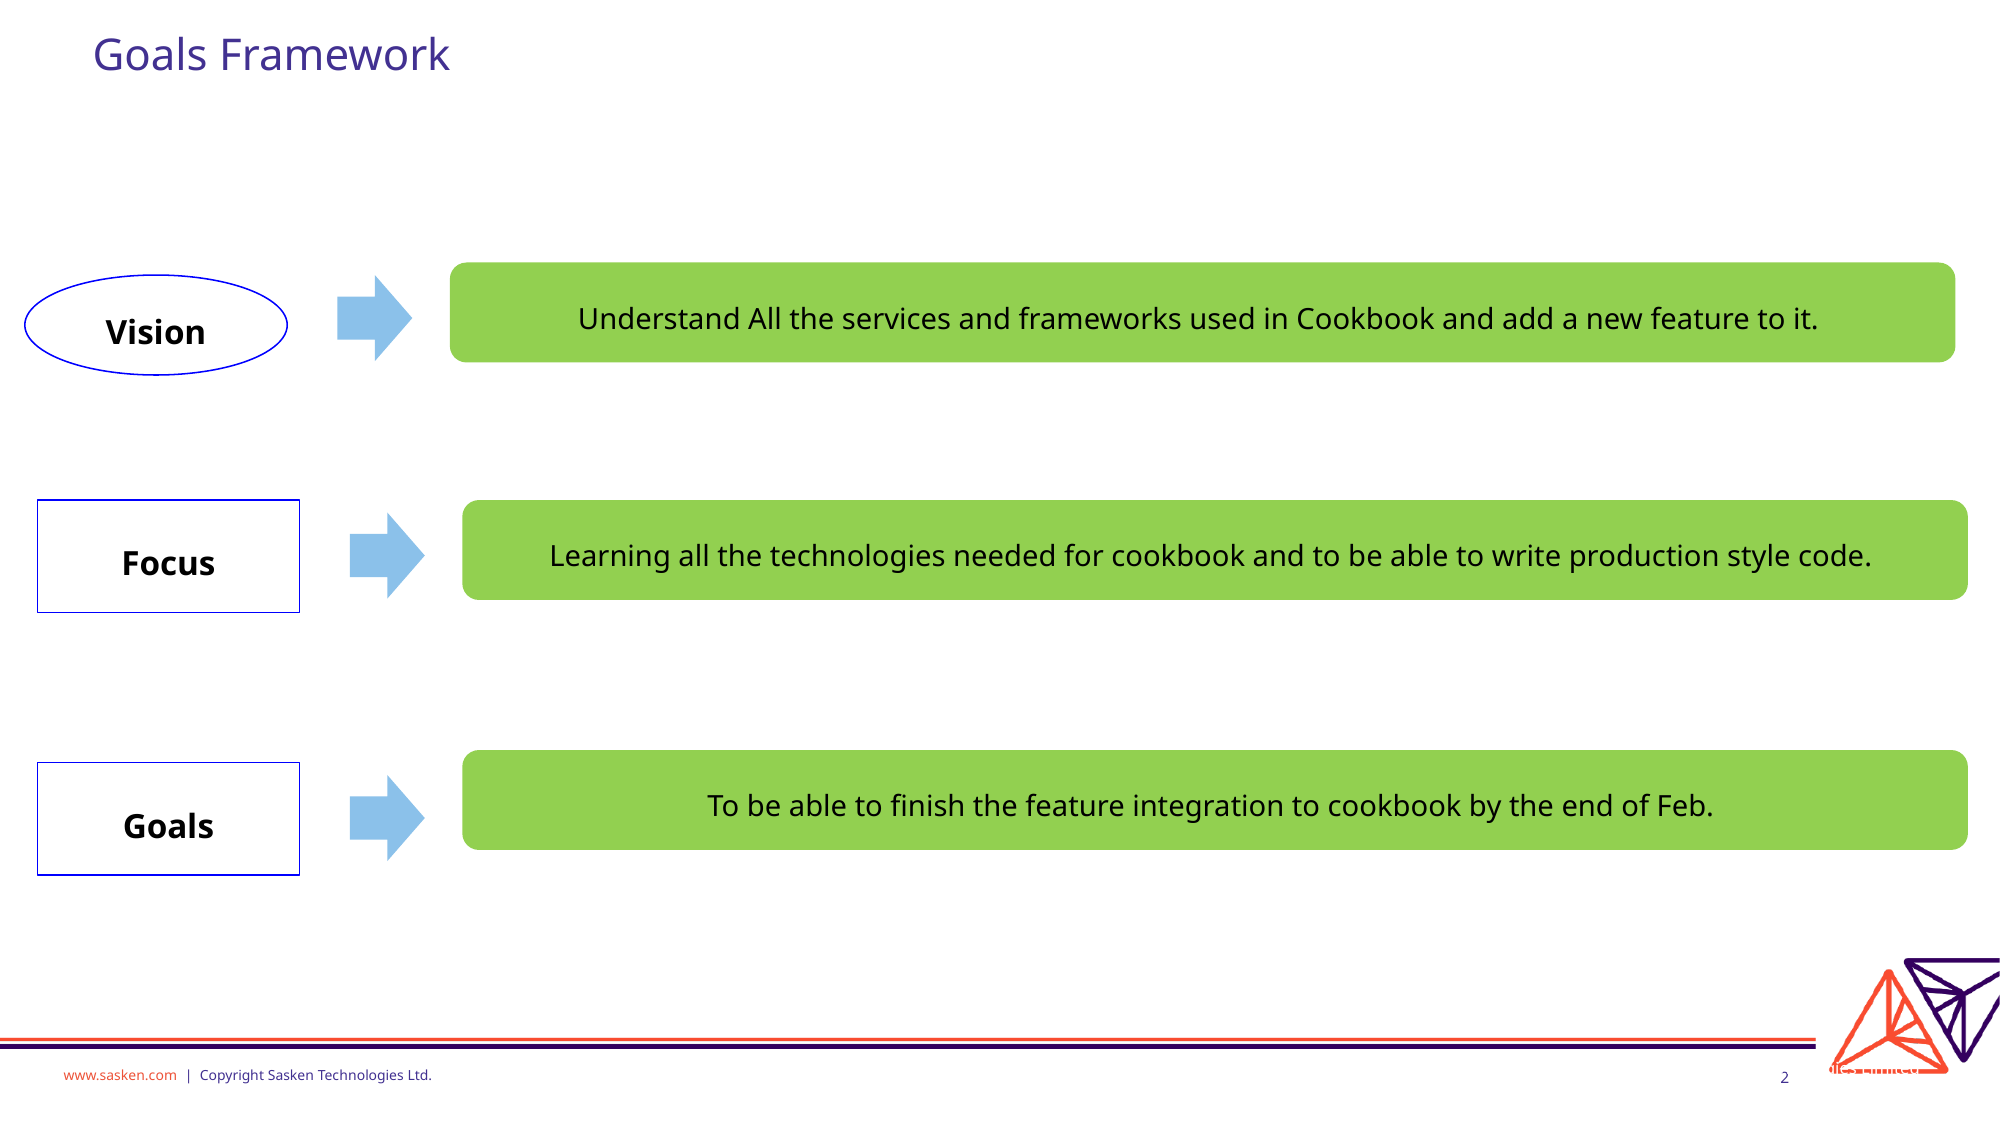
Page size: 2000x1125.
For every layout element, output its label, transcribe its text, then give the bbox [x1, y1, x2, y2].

title Goals Framework [77, 25, 1917, 116]
text_box Vision [24, 275, 288, 376]
text_box Learning all the technologies needed for cookbook and to be able to write production style code. [462, 500, 1968, 601]
text_box [349, 774, 425, 862]
text_box Focus [37, 500, 300, 613]
text_box Understand All the services and frameworks used in Cookbook and add a new feature to it. [449, 262, 1956, 363]
picture [0, 954, 2000, 1076]
text_box To be able to finish the feature integration to cookbook by the end of Feb. [462, 750, 1968, 850]
text_box [349, 512, 425, 599]
text_box [337, 275, 413, 362]
text_box Goals [37, 762, 300, 875]
